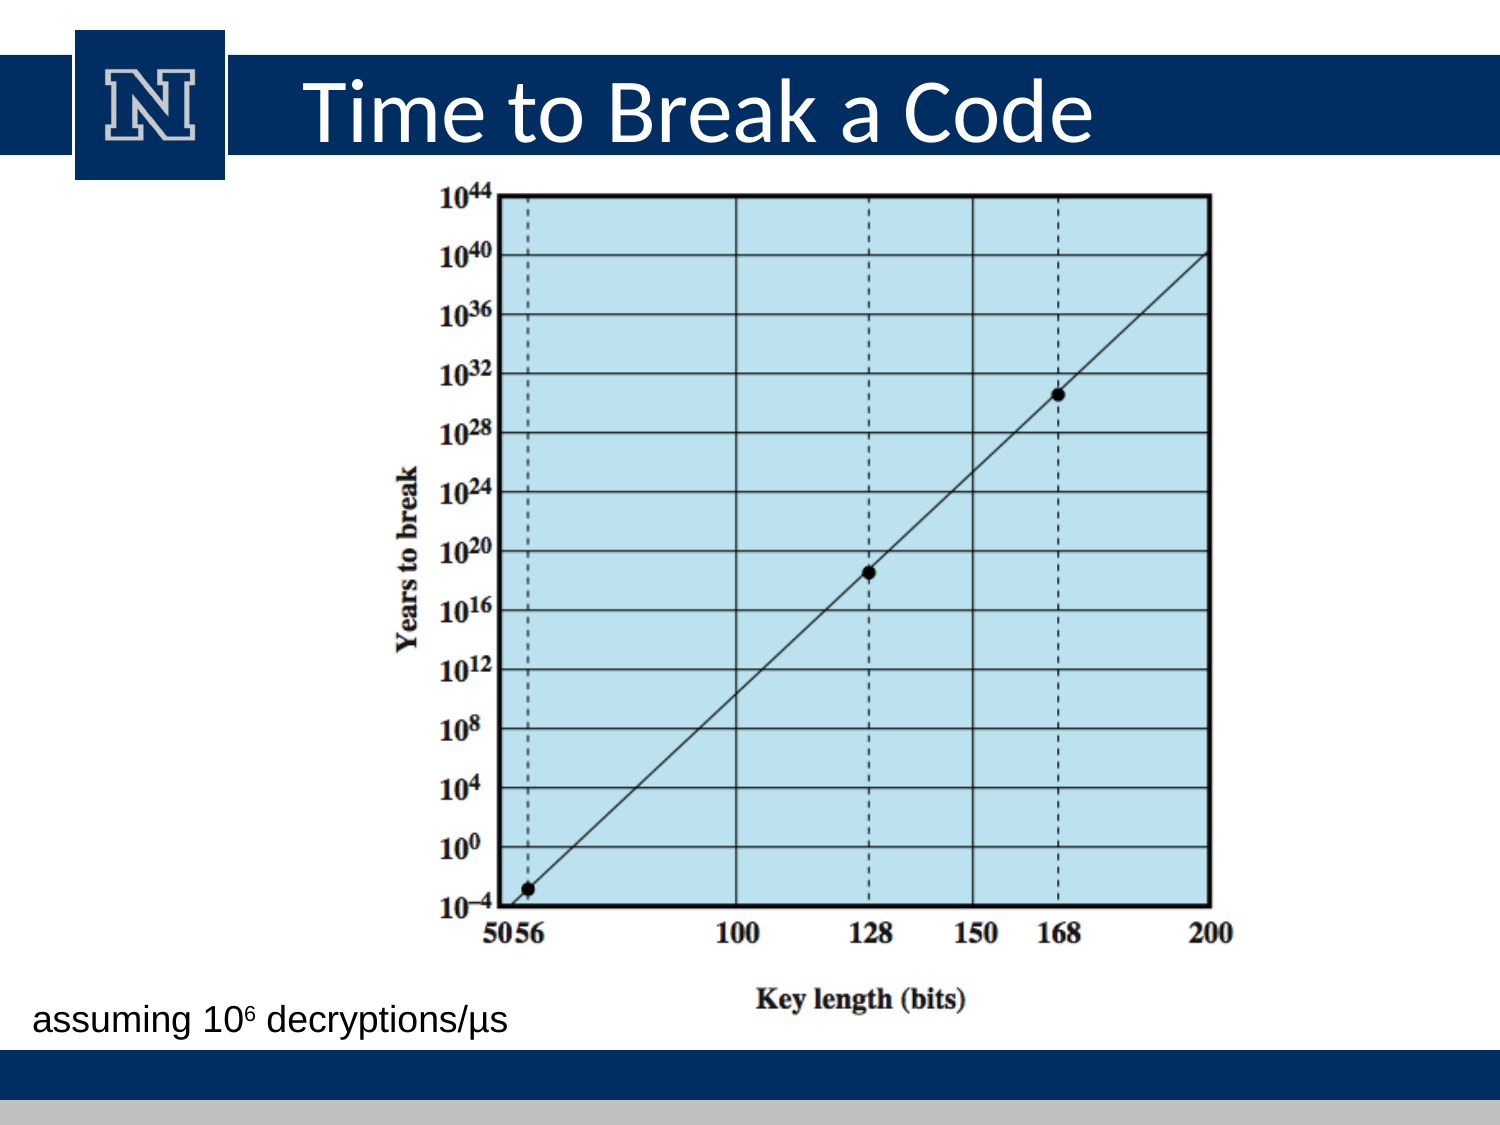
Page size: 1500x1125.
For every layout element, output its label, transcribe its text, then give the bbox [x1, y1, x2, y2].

title Time to Break a Code [287, 12, 1475, 200]
text_box assuming 106 decryptions/µs [17, 987, 356, 1048]
picture [359, 160, 1273, 1043]
picture [75, 30, 225, 180]
